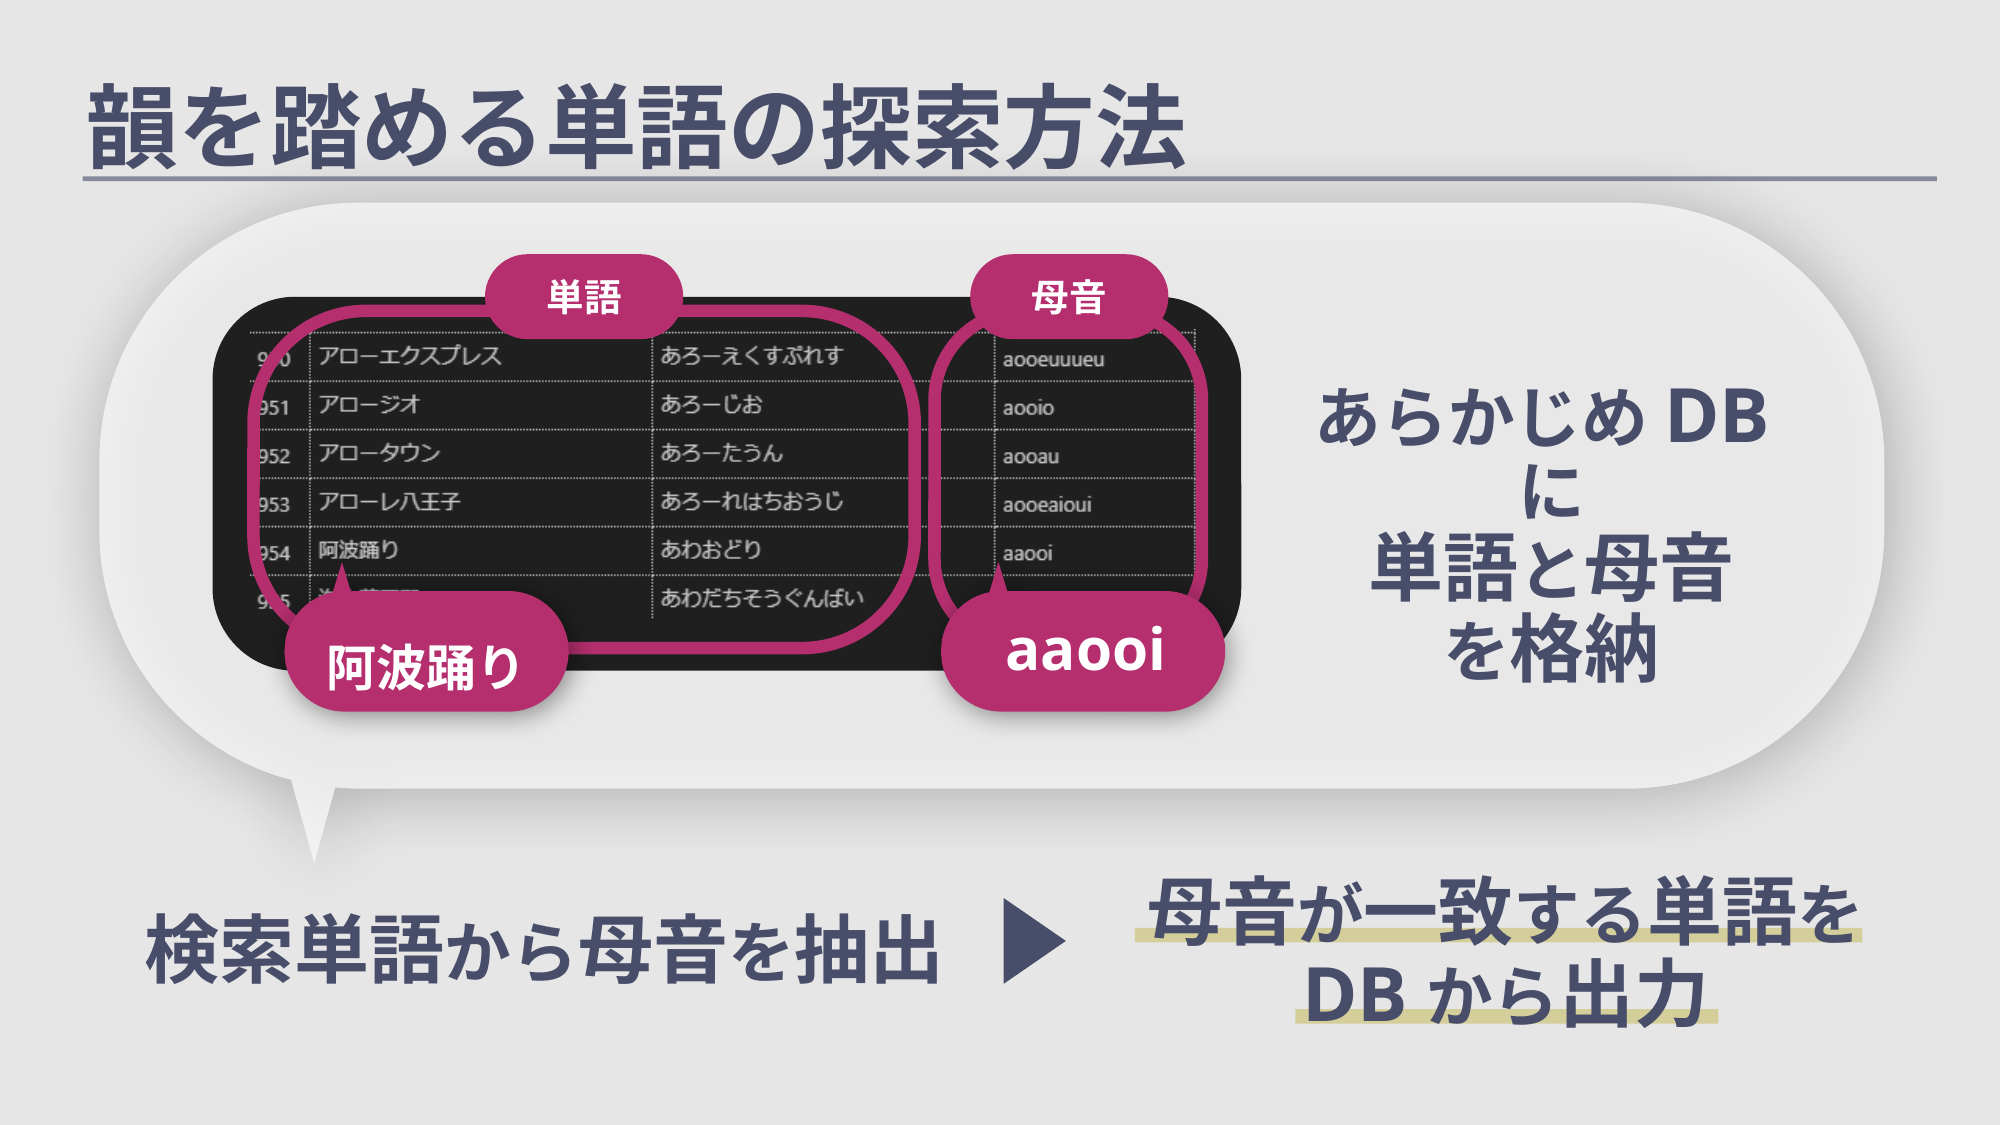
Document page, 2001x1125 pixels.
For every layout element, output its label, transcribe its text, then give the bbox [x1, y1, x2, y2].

text_box [98, 201, 1886, 868]
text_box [212, 255, 1242, 712]
text_box あらかじめDBに 単語と母音 を格納 [1278, 370, 1825, 706]
text_box 韻を踏める単語の探索方法 [71, 22, 1797, 240]
text_box [1002, 896, 1068, 986]
text_box 検索単語から母音を抽出 [118, 905, 972, 1009]
text_box 母音が一致する単語を DBから出力 [1107, 867, 1904, 972]
